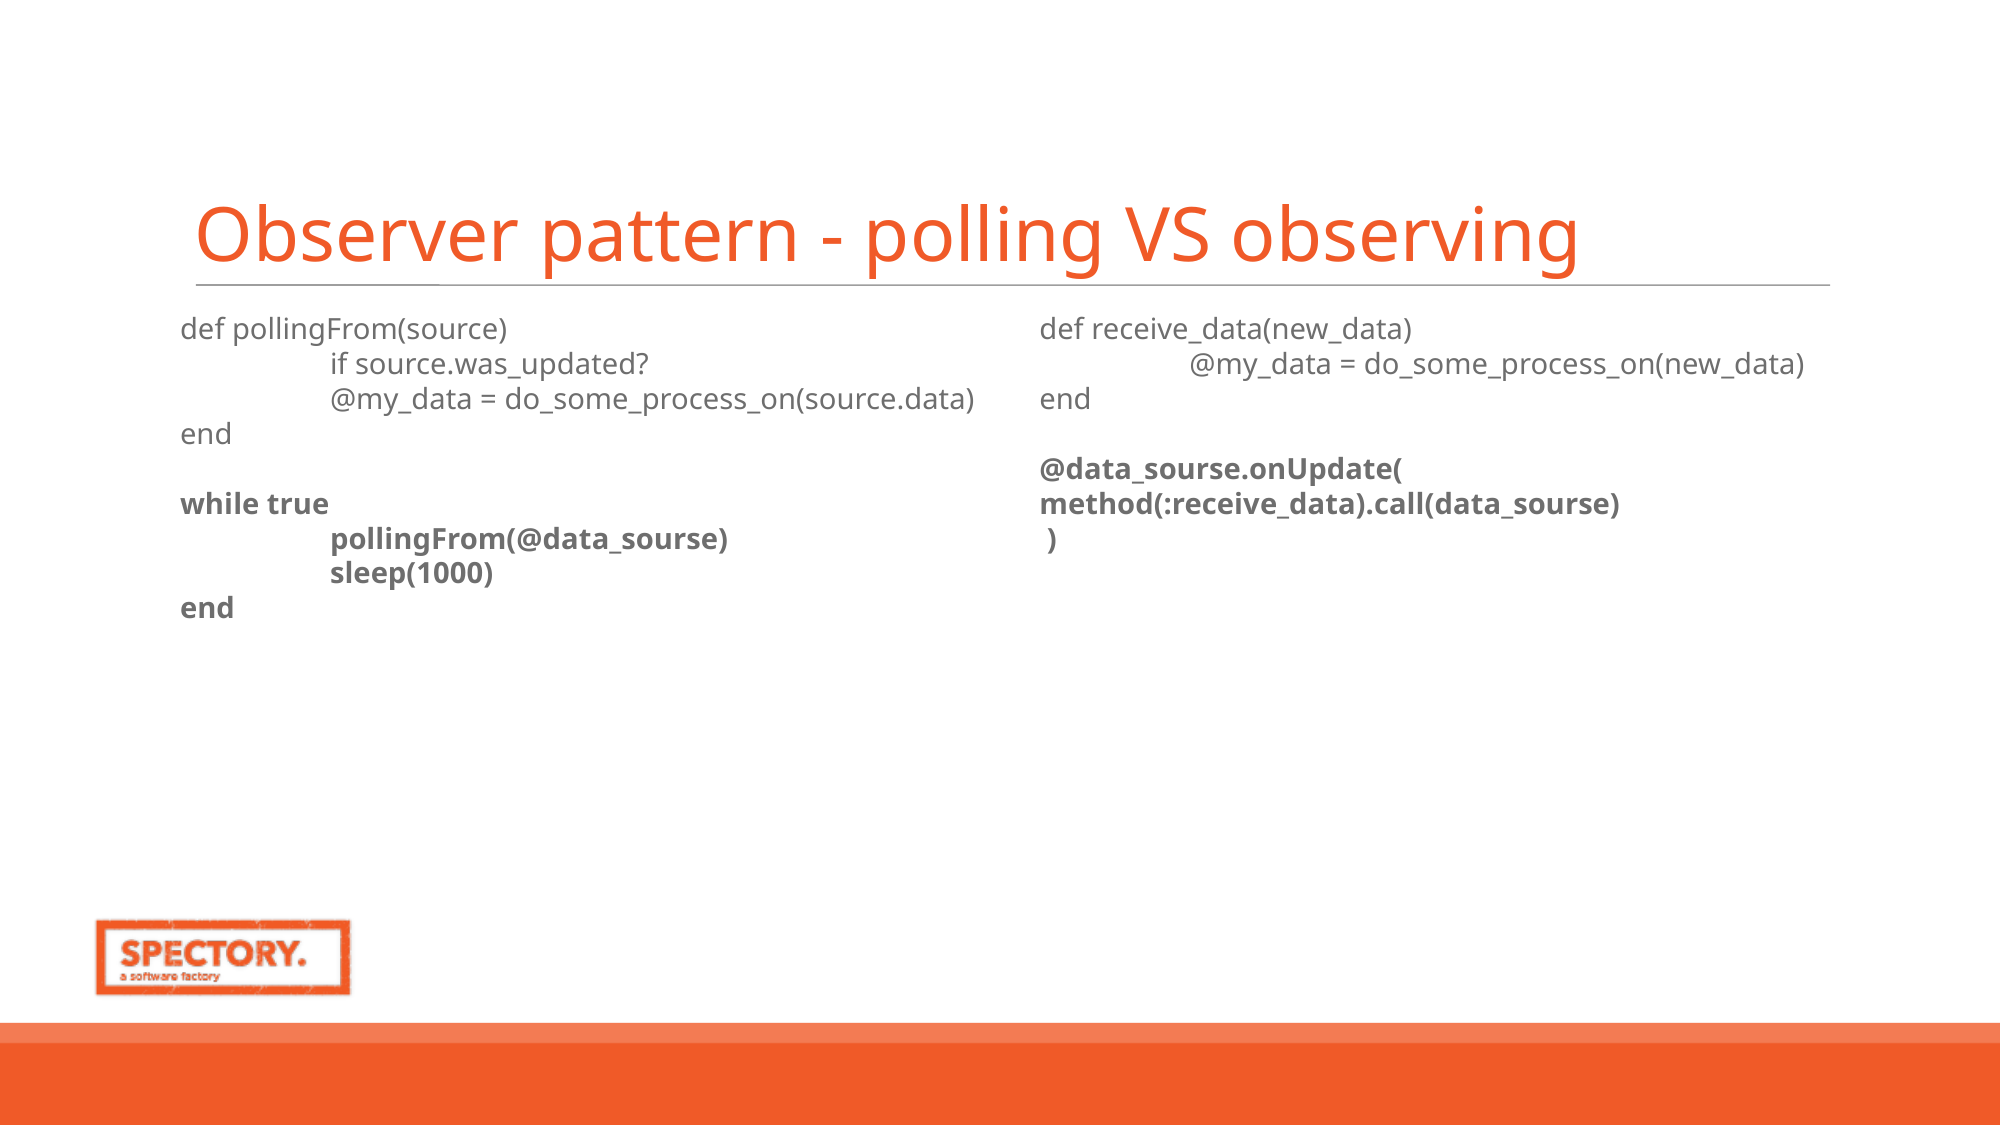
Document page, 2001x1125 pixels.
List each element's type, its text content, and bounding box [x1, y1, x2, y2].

text_box def receive_data(new_data) @my_data = do_some_process_on(new_data) end @data_sourse.onUpdate( method(:receive_data).call(data_sourse) ) [1039, 302, 1858, 963]
picture [0, 913, 2000, 1125]
text_box def pollingFrom(source) if source.was_updated? @my_data = do_some_process_on(source.data) end while true pollingFrom(@data_sourse) sleep(1000) end [179, 302, 998, 963]
text_box Observer pattern - polling VS observing [180, 47, 1830, 285]
